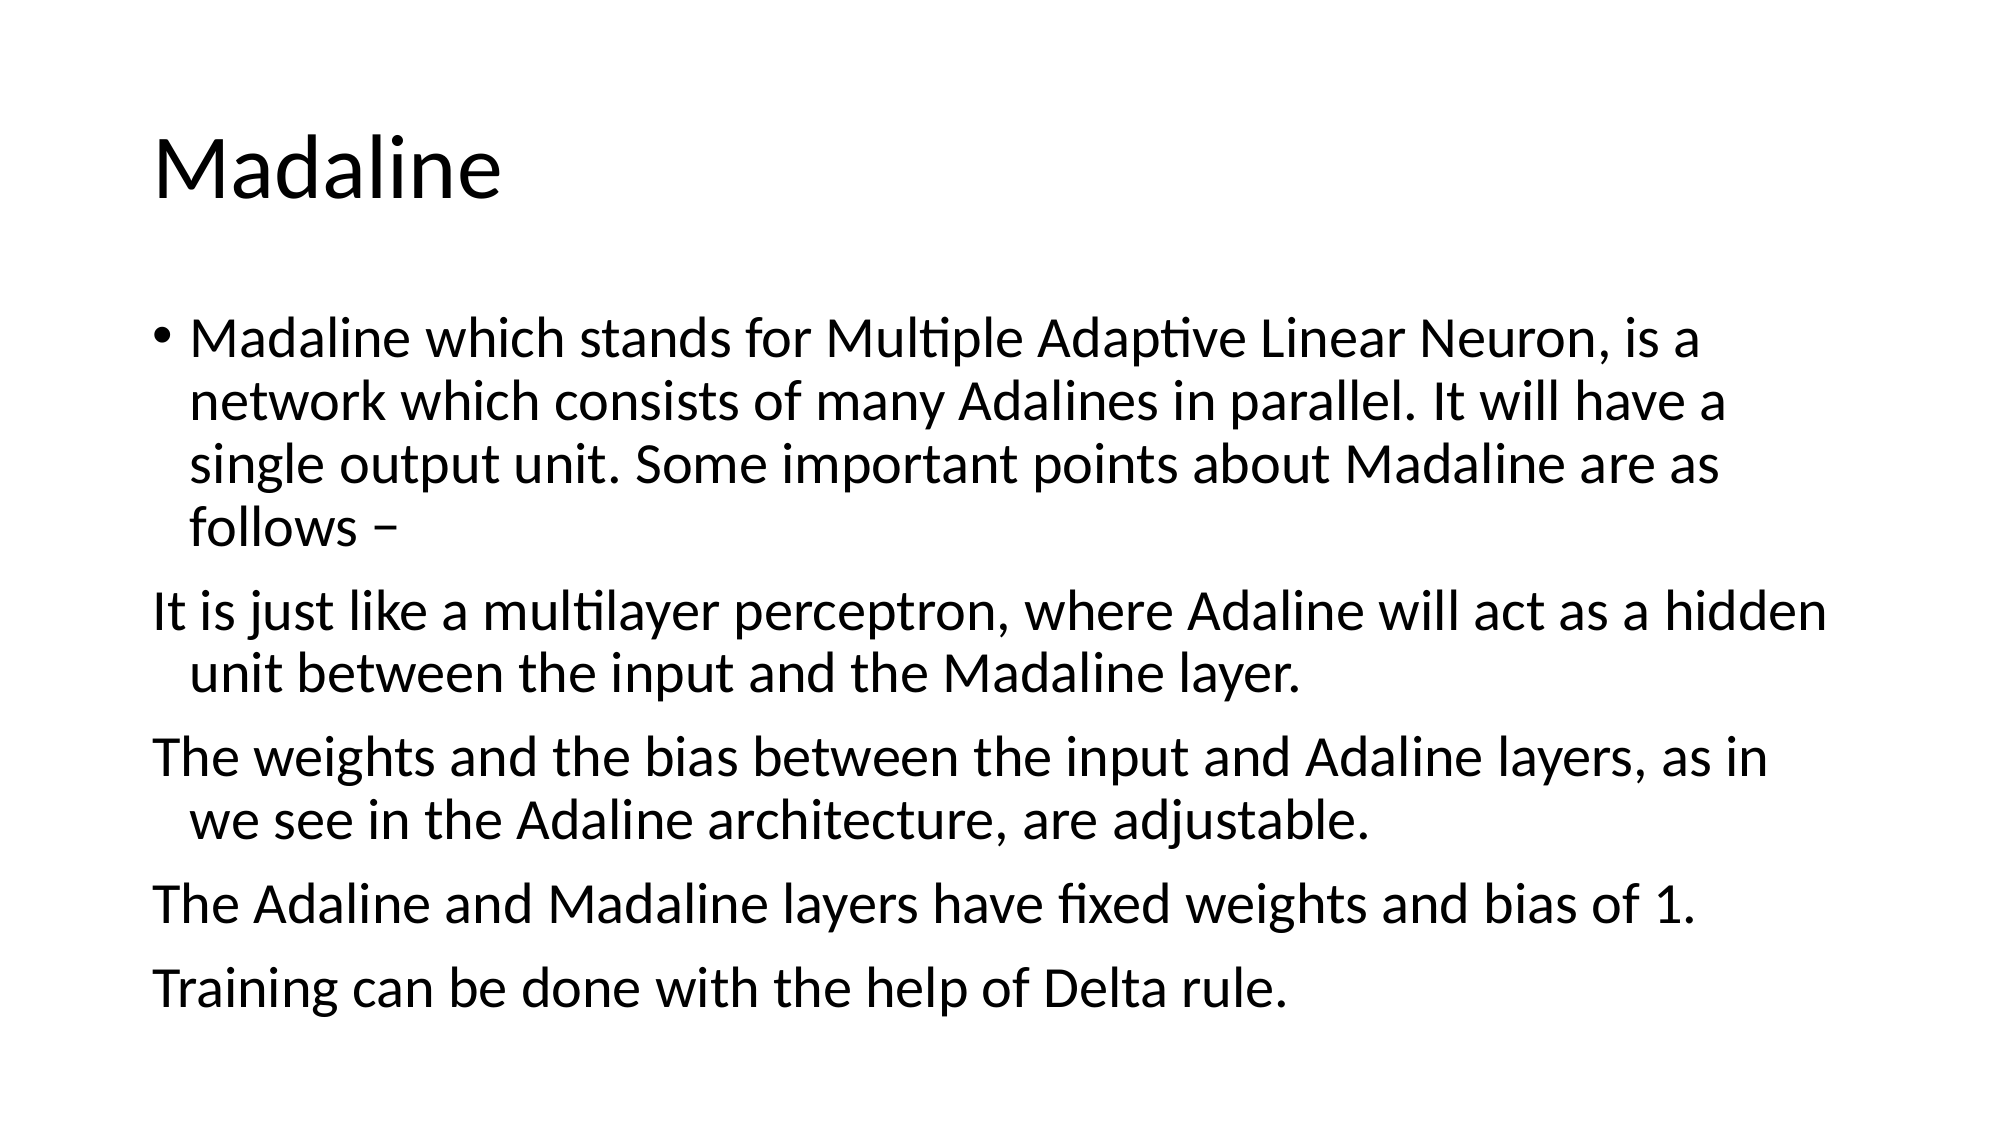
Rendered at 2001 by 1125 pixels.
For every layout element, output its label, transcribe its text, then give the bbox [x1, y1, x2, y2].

title Madaline [137, 59, 1863, 278]
list Madaline which stands for Multiple Adaptive Linear Neuron, is a network which consists of many Adalines in parallel. It will have a single output unit. Some important points about Madaline are as follows − It is just like a multilayer perceptron, where Adaline will act as a hidden unit between the input and the Madaline layer. The weights and the bias between the input and Adaline layers, as in we see in the Adaline architecture, are adjustable. The Adaline and Madaline layers have fixed weights and bias of 1. Training can be done with the help of Delta rule. [137, 299, 1863, 1014]
